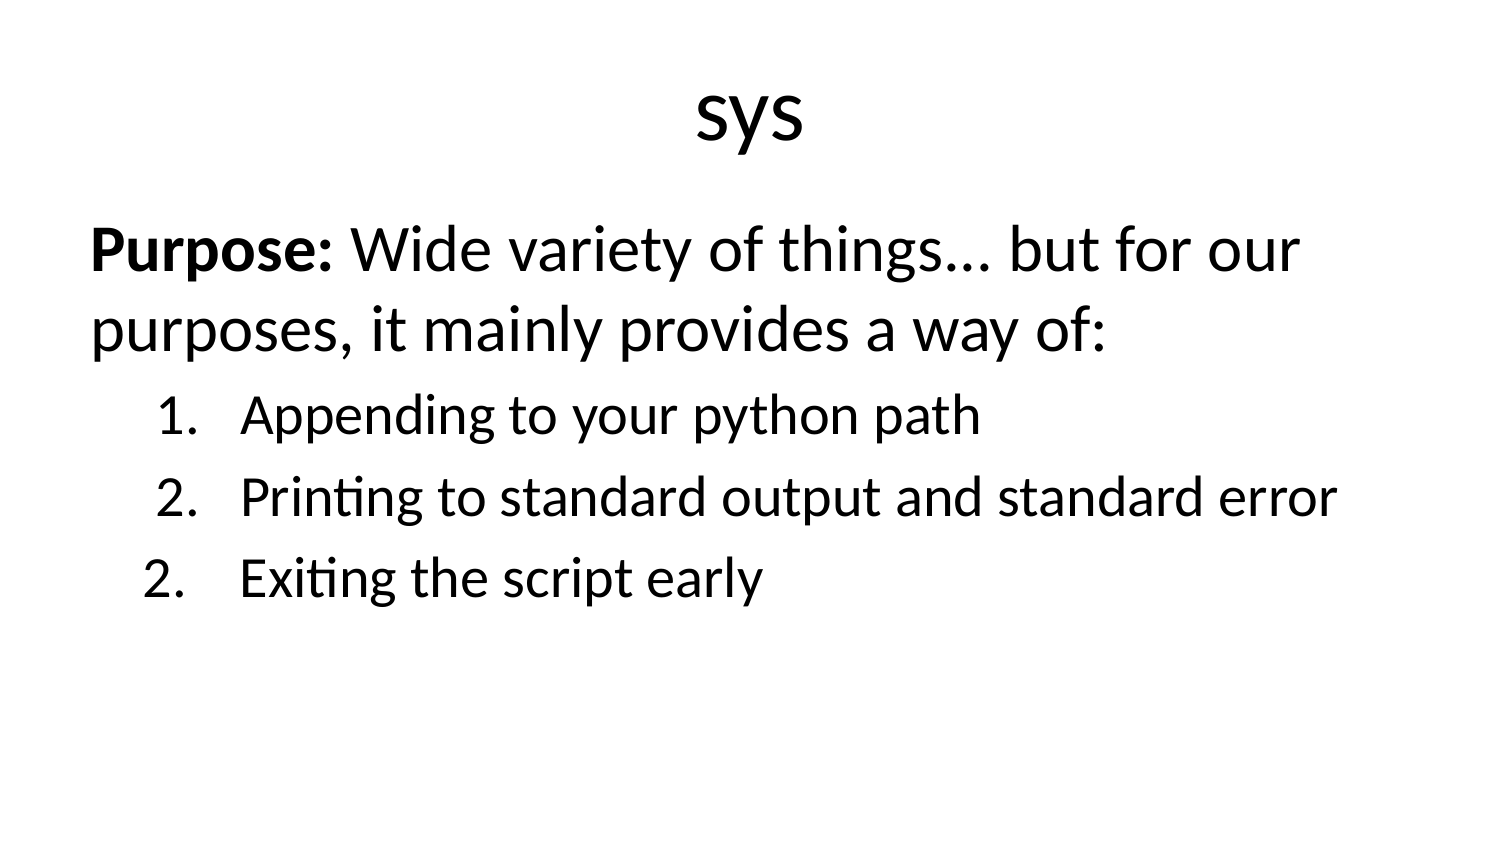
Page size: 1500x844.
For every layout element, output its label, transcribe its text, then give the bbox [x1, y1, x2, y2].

list Purpose: Wide variety of things... but for our purposes, it mainly provides a way of: Appending to your python path Printing to standard output and standard error 2. Exiting the script early [75, 196, 1425, 754]
title sys [75, 33, 1425, 175]
